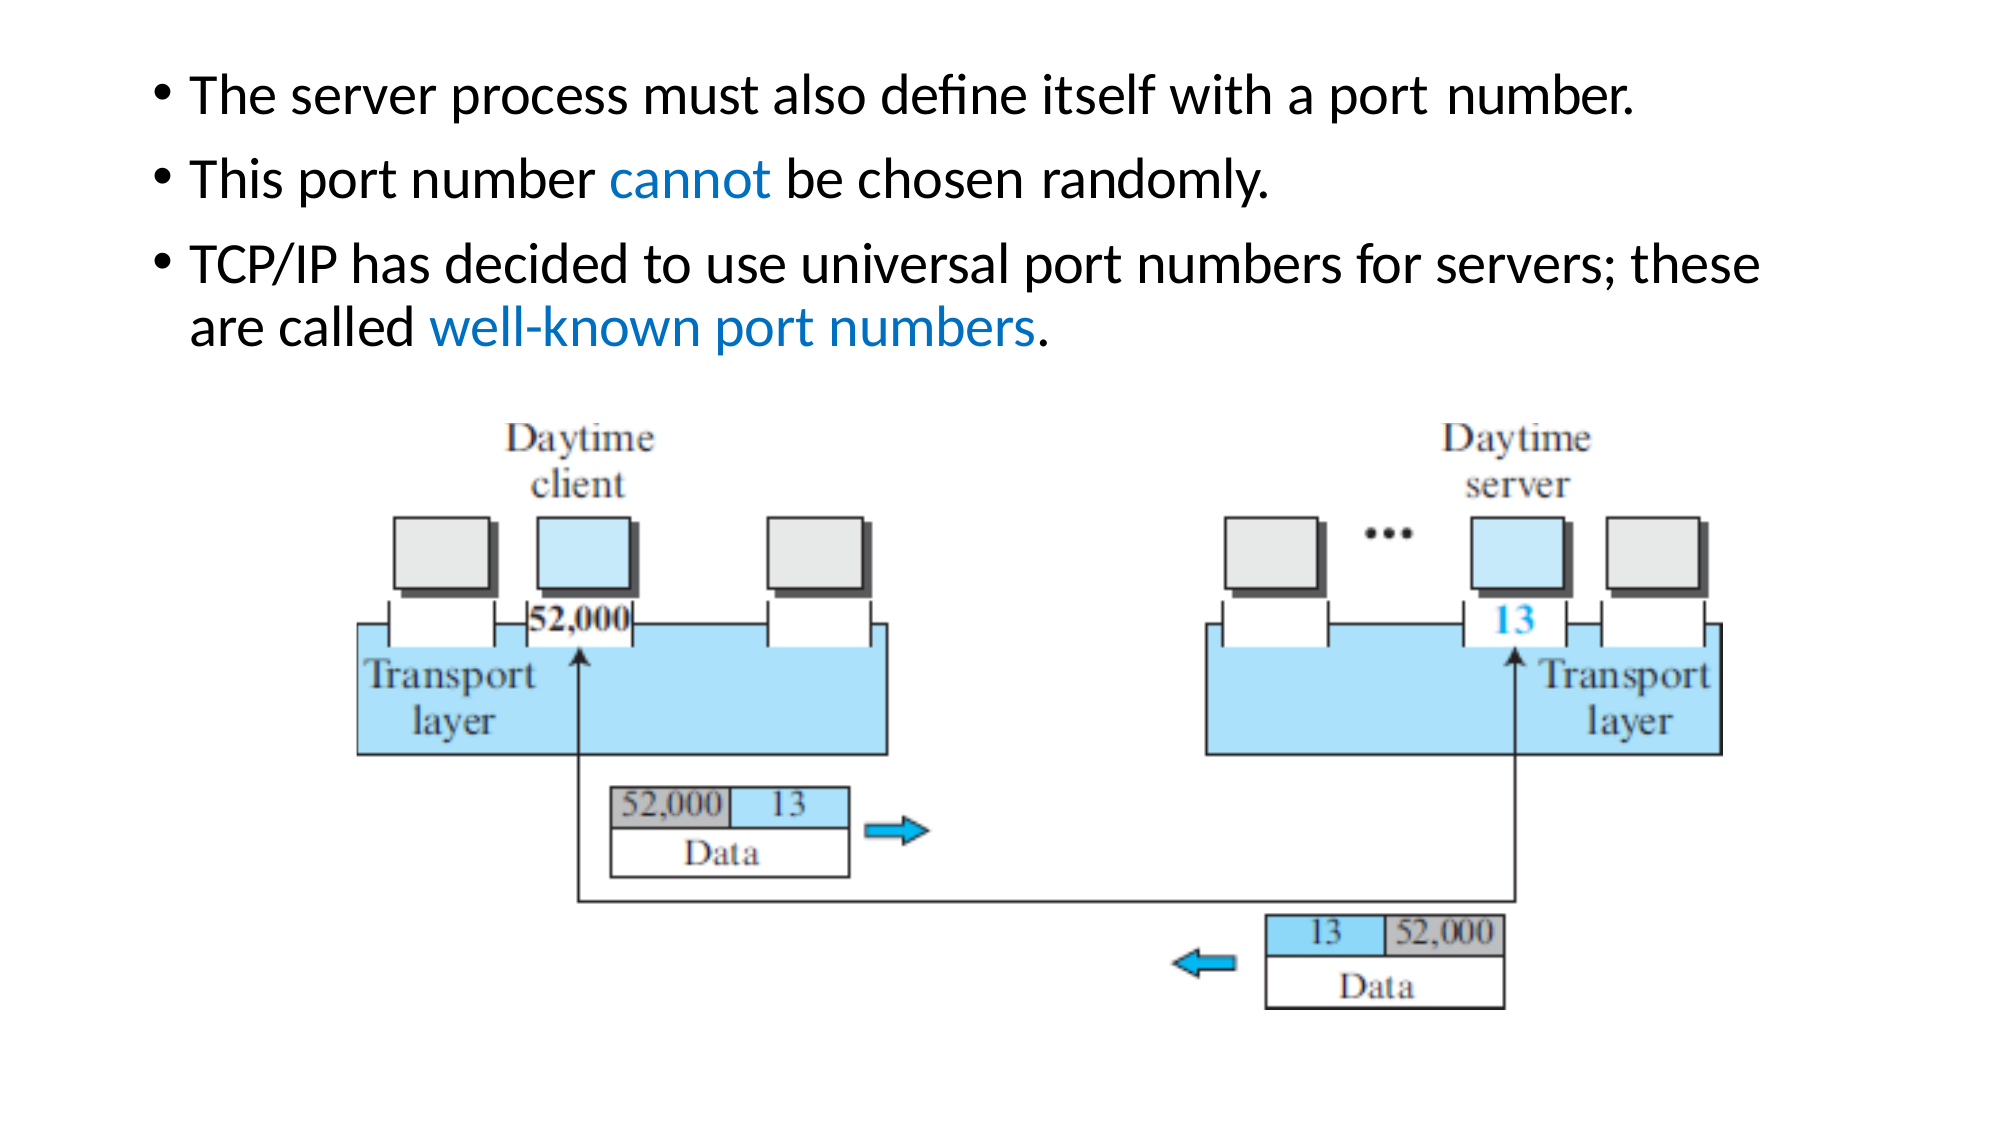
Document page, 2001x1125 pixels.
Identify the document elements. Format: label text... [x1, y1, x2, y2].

text_box [356, 423, 1723, 1010]
text_box The server process must also define itself with a port number. This port number cannot be chosen randomly. TCP/IP has decided to use universal port numbers for servers; these are called well-known port numbers. [150, 40, 1787, 359]
